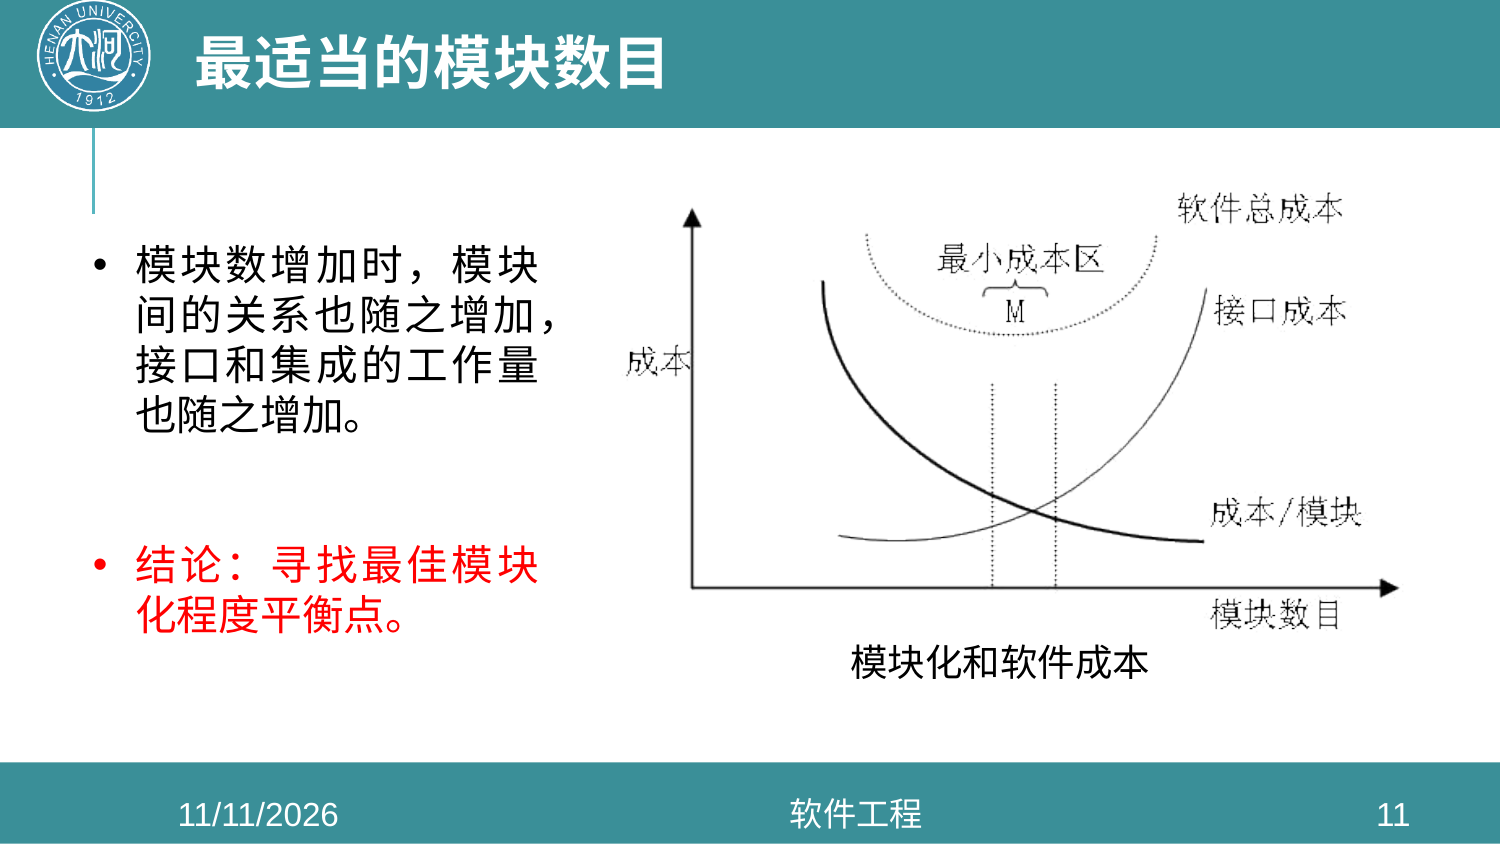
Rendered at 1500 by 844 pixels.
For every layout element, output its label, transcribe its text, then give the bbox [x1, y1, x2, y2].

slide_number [126, 796, 391, 830]
text_box 模块化和软件成本 [835, 647, 1166, 692]
text_box 模块数增加时，模块间的关系也随之增加，接口和集成的工作量也随之增加。 结论：寻找最佳模块化程度平衡点。 [78, 231, 554, 647]
slide_number 11 [1333, 796, 1454, 830]
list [604, 178, 1425, 639]
footer 软件工程 [391, 796, 1322, 830]
title 最适当的模块数目 [179, 0, 1454, 136]
